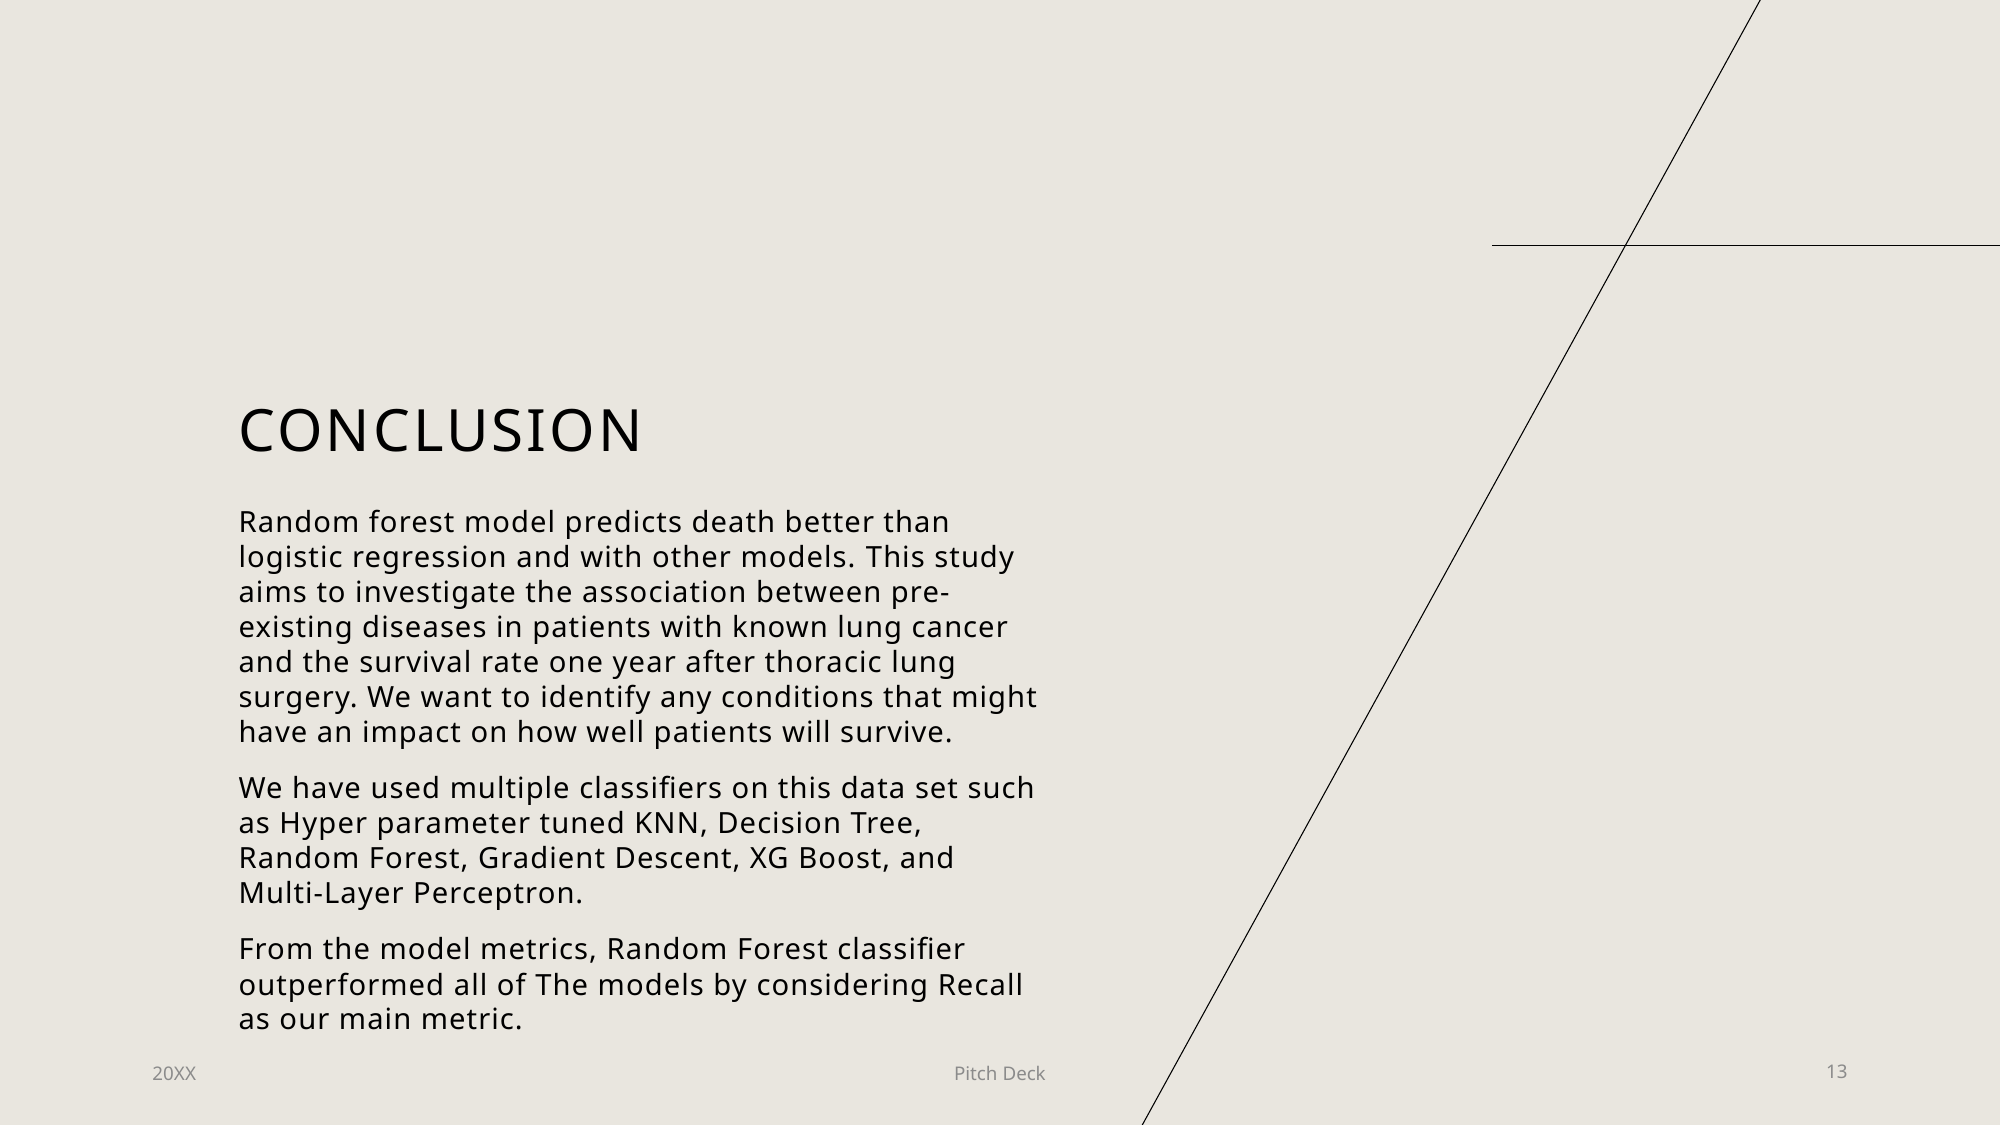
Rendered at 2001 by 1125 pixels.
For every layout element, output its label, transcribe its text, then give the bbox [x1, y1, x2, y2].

list Random forest model predicts death better than logistic regression and with other models. This study aims to investigate the association between pre-existing diseases in patients with known lung cancer and the survival rate one year after thoracic lung surgery. We want to identify any conditions that might have an impact on how well patients will survive. We have used multiple classifiers on this data set such as Hyper parameter tuned KNN, Decision Tree, Random Forest, Gradient Descent, XG Boost, and Multi-Layer Perceptron. From the model metrics, Random Forest classifier outperformed all of The models by considering Recall as our main metric. [223, 495, 1062, 1074]
footer Pitch Deck [857, 1042, 1143, 1103]
slide_number 20XX [137, 1042, 588, 1103]
slide_number 13 [1412, 1042, 1863, 1103]
title Conclusion [223, 274, 1062, 472]
